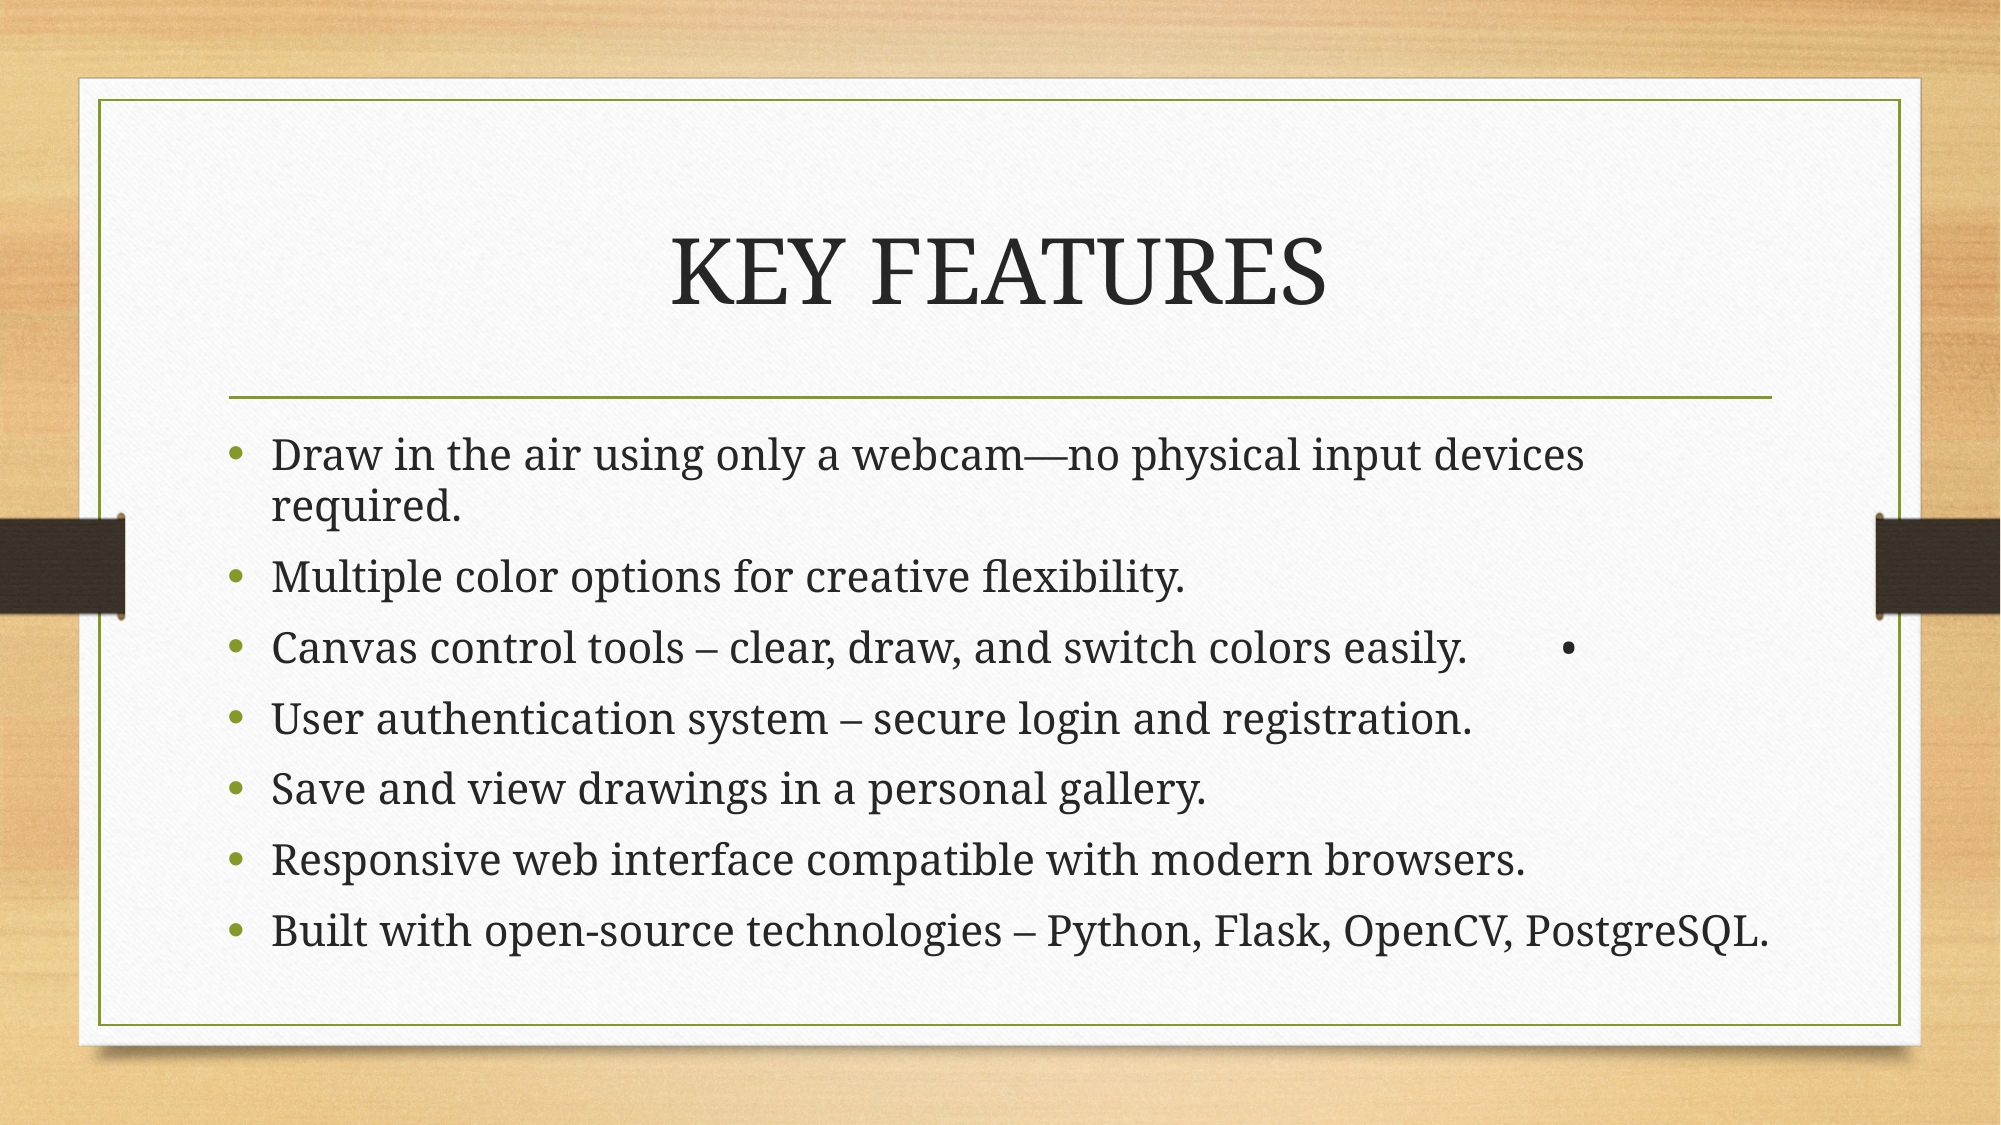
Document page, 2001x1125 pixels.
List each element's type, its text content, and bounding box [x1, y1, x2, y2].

title KEY FEATURES [212, 161, 1788, 375]
picture [0, 0, 2001, 1125]
list Draw in the air using only a webcam—no physical input devices required. Multiple color options for creative flexibility. Canvas control tools – clear, draw, and switch colors easily. • User authentication system – secure login and registration. Save and view drawings in a personal gallery. Responsive web interface compatible with modern browsers. Built with open-source technologies – Python, Flask, OpenCV, PostgreSQL. [212, 419, 1788, 964]
